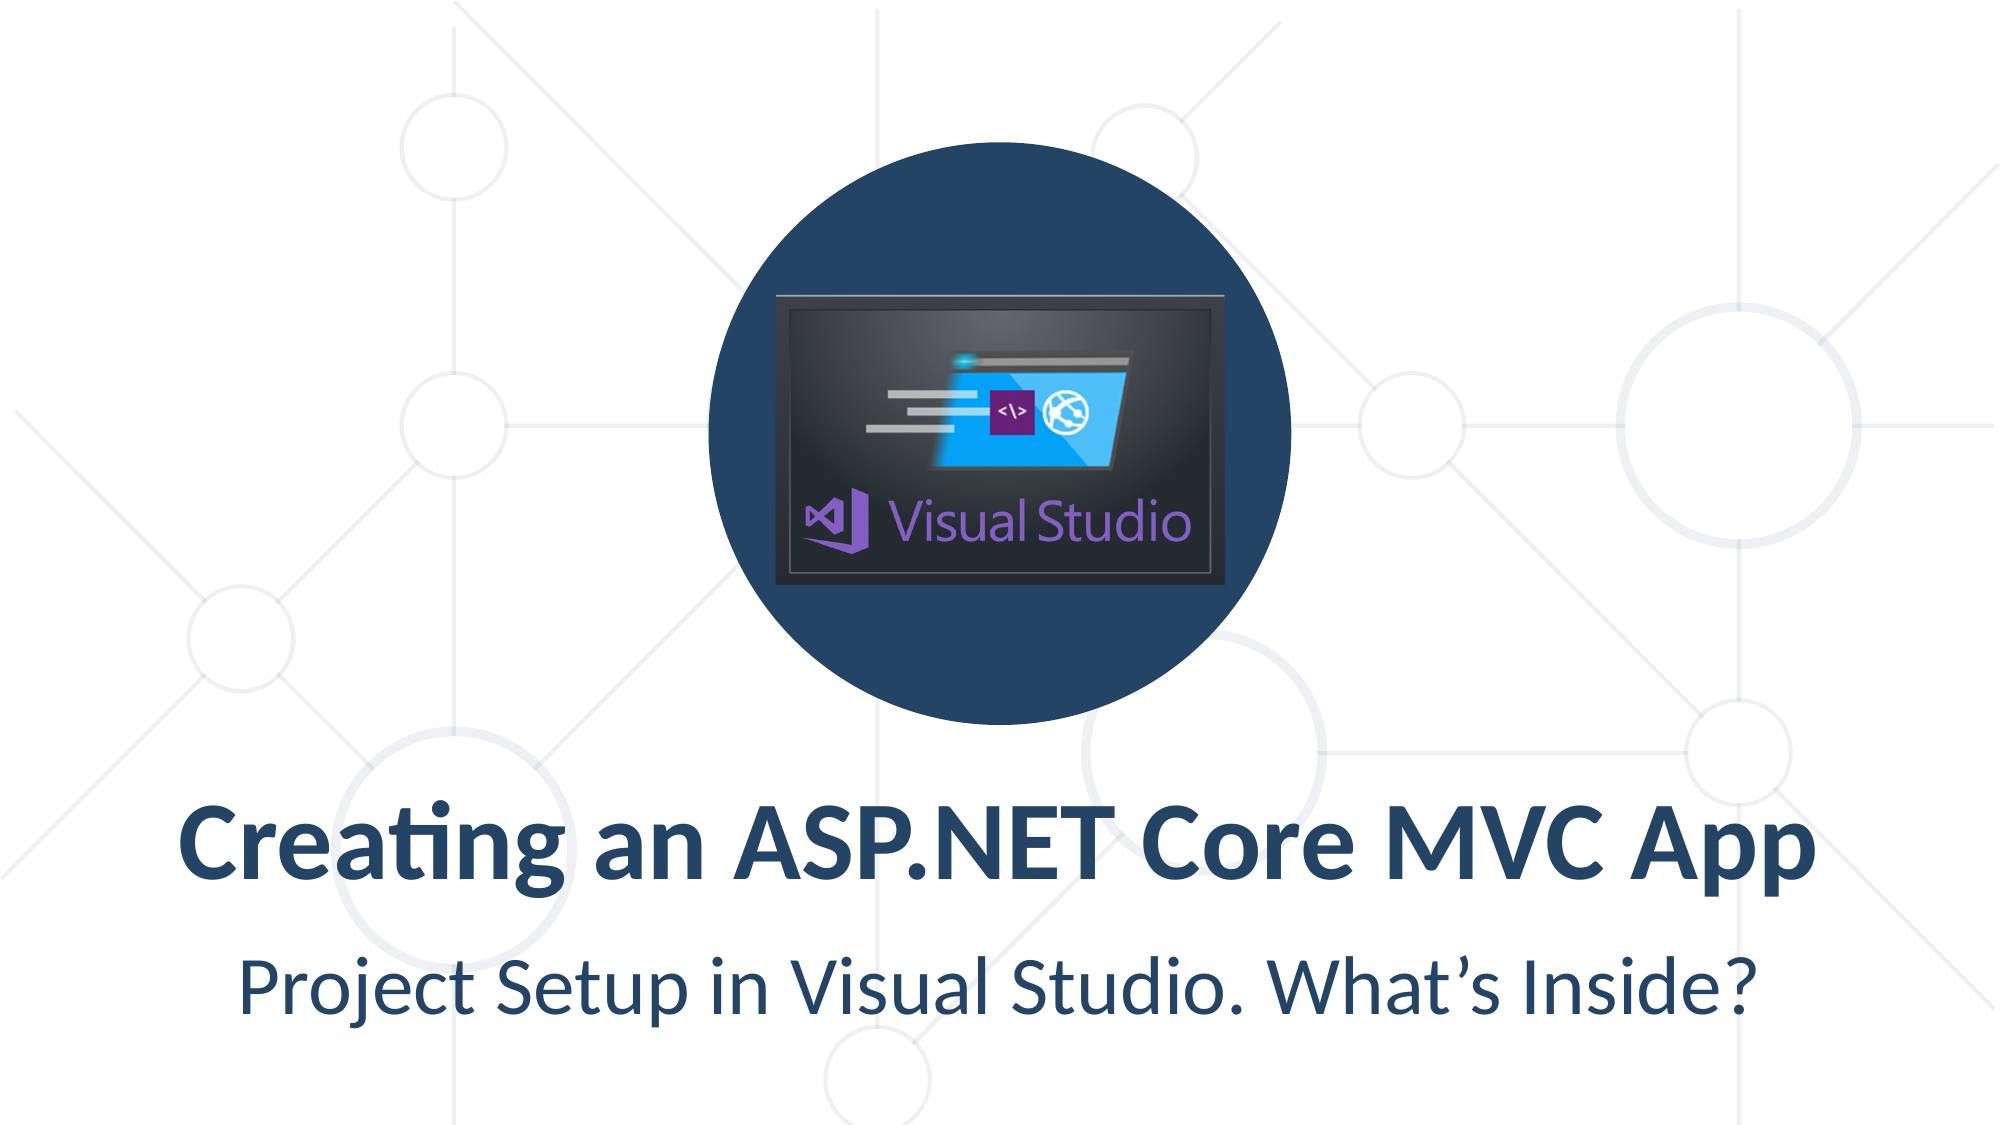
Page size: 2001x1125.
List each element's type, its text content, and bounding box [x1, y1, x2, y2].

subtitle Project Setup in Visual Studio. What’s Inside? [100, 916, 1900, 1043]
picture [770, 289, 1230, 586]
title Creating an ASP.NET Core MVC App [100, 771, 1900, 898]
